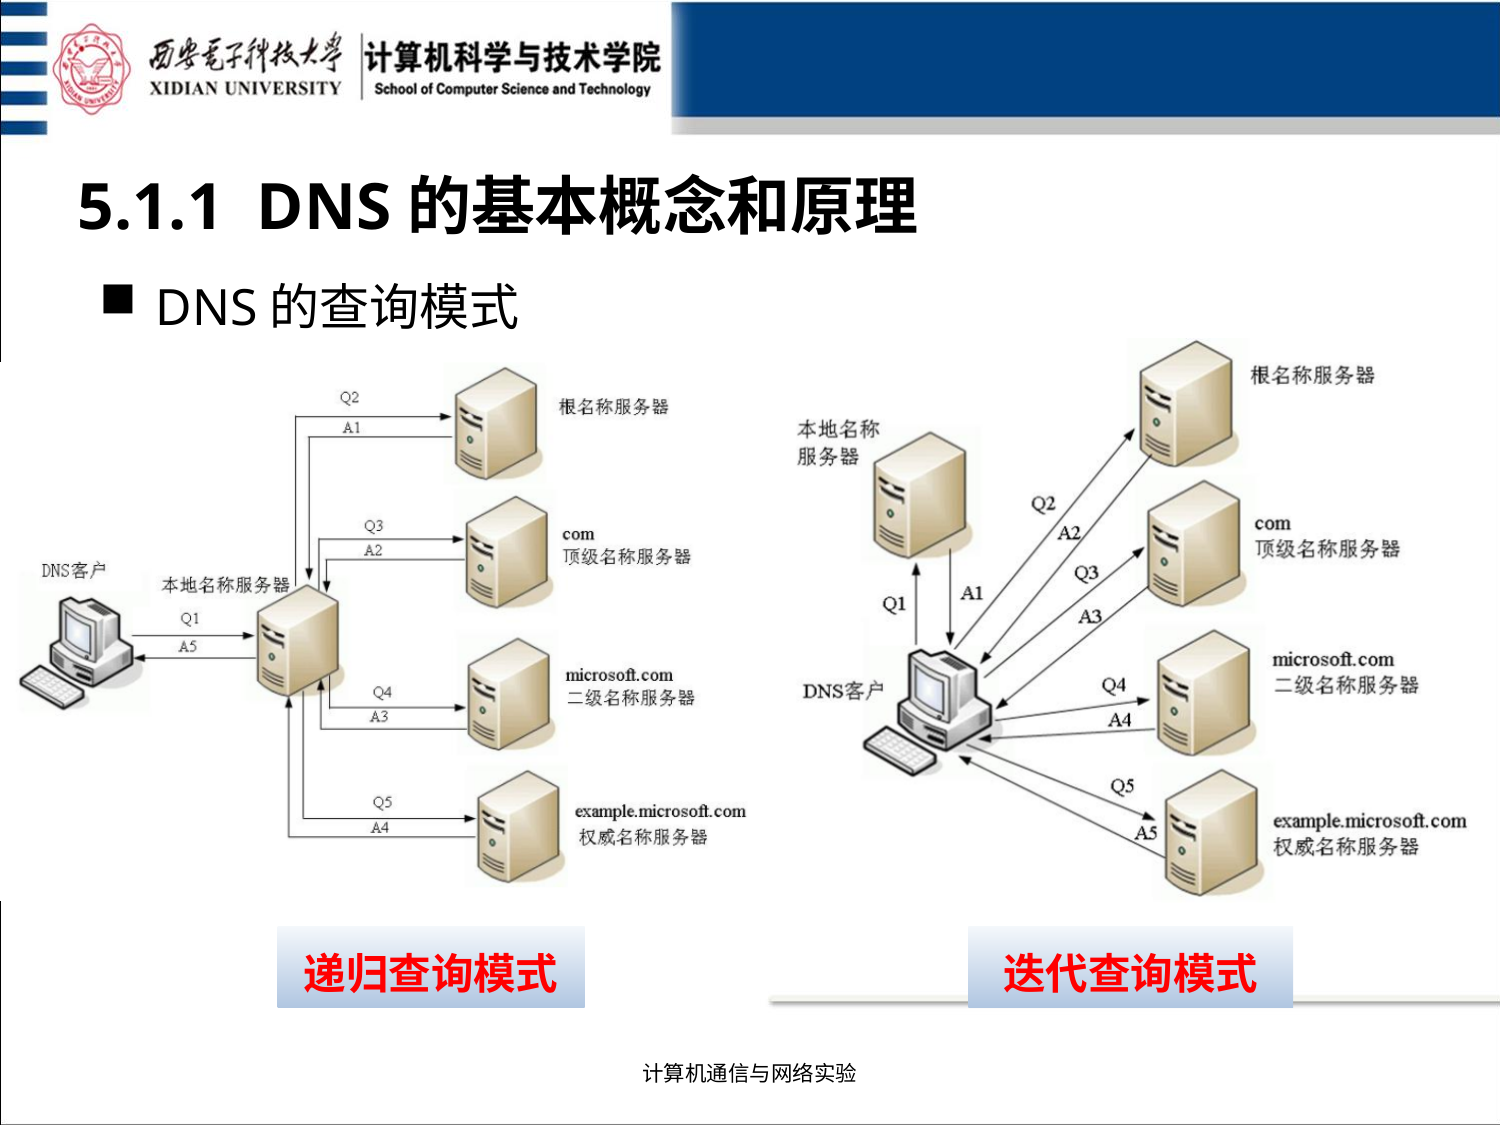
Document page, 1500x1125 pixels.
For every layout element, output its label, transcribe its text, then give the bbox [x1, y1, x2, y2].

text_box DNS的查询模式 [84, 267, 835, 343]
footer 计算机通信与网络实验 [512, 1042, 988, 1103]
text_box 迭代查询模式 [968, 926, 1294, 1008]
text_box 5.1.1 DNS的基本概念和原理 [64, 130, 1191, 240]
text_box 递归查询模式 [277, 926, 585, 1008]
picture [0, 0, 1500, 1125]
